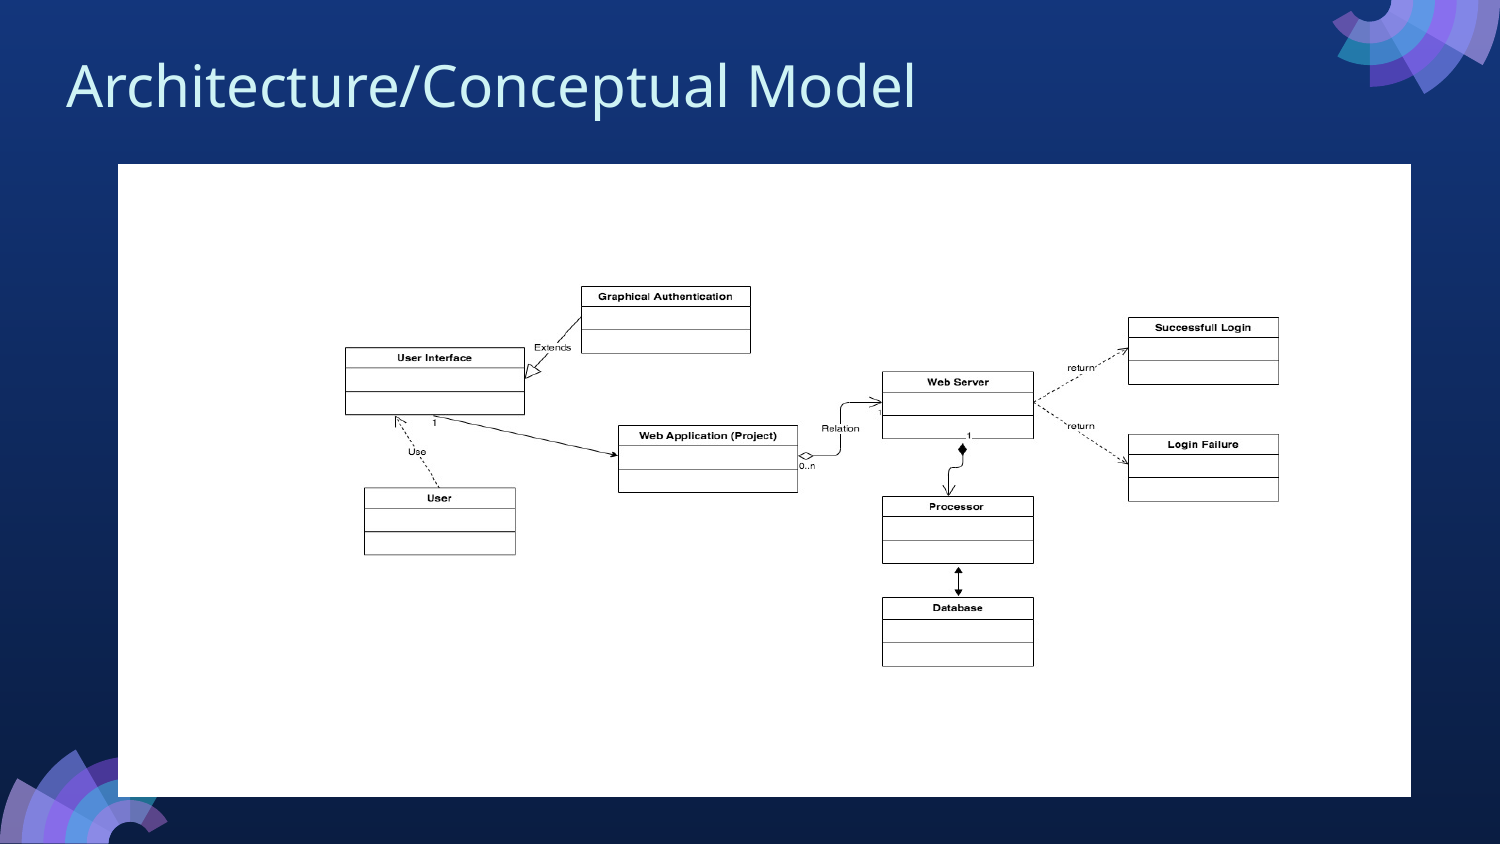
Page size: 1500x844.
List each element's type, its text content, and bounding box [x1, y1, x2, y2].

text_box [0, 810, 1471, 844]
title Architecture/Conceptual Model [51, 34, 1449, 129]
picture [117, 164, 1411, 797]
